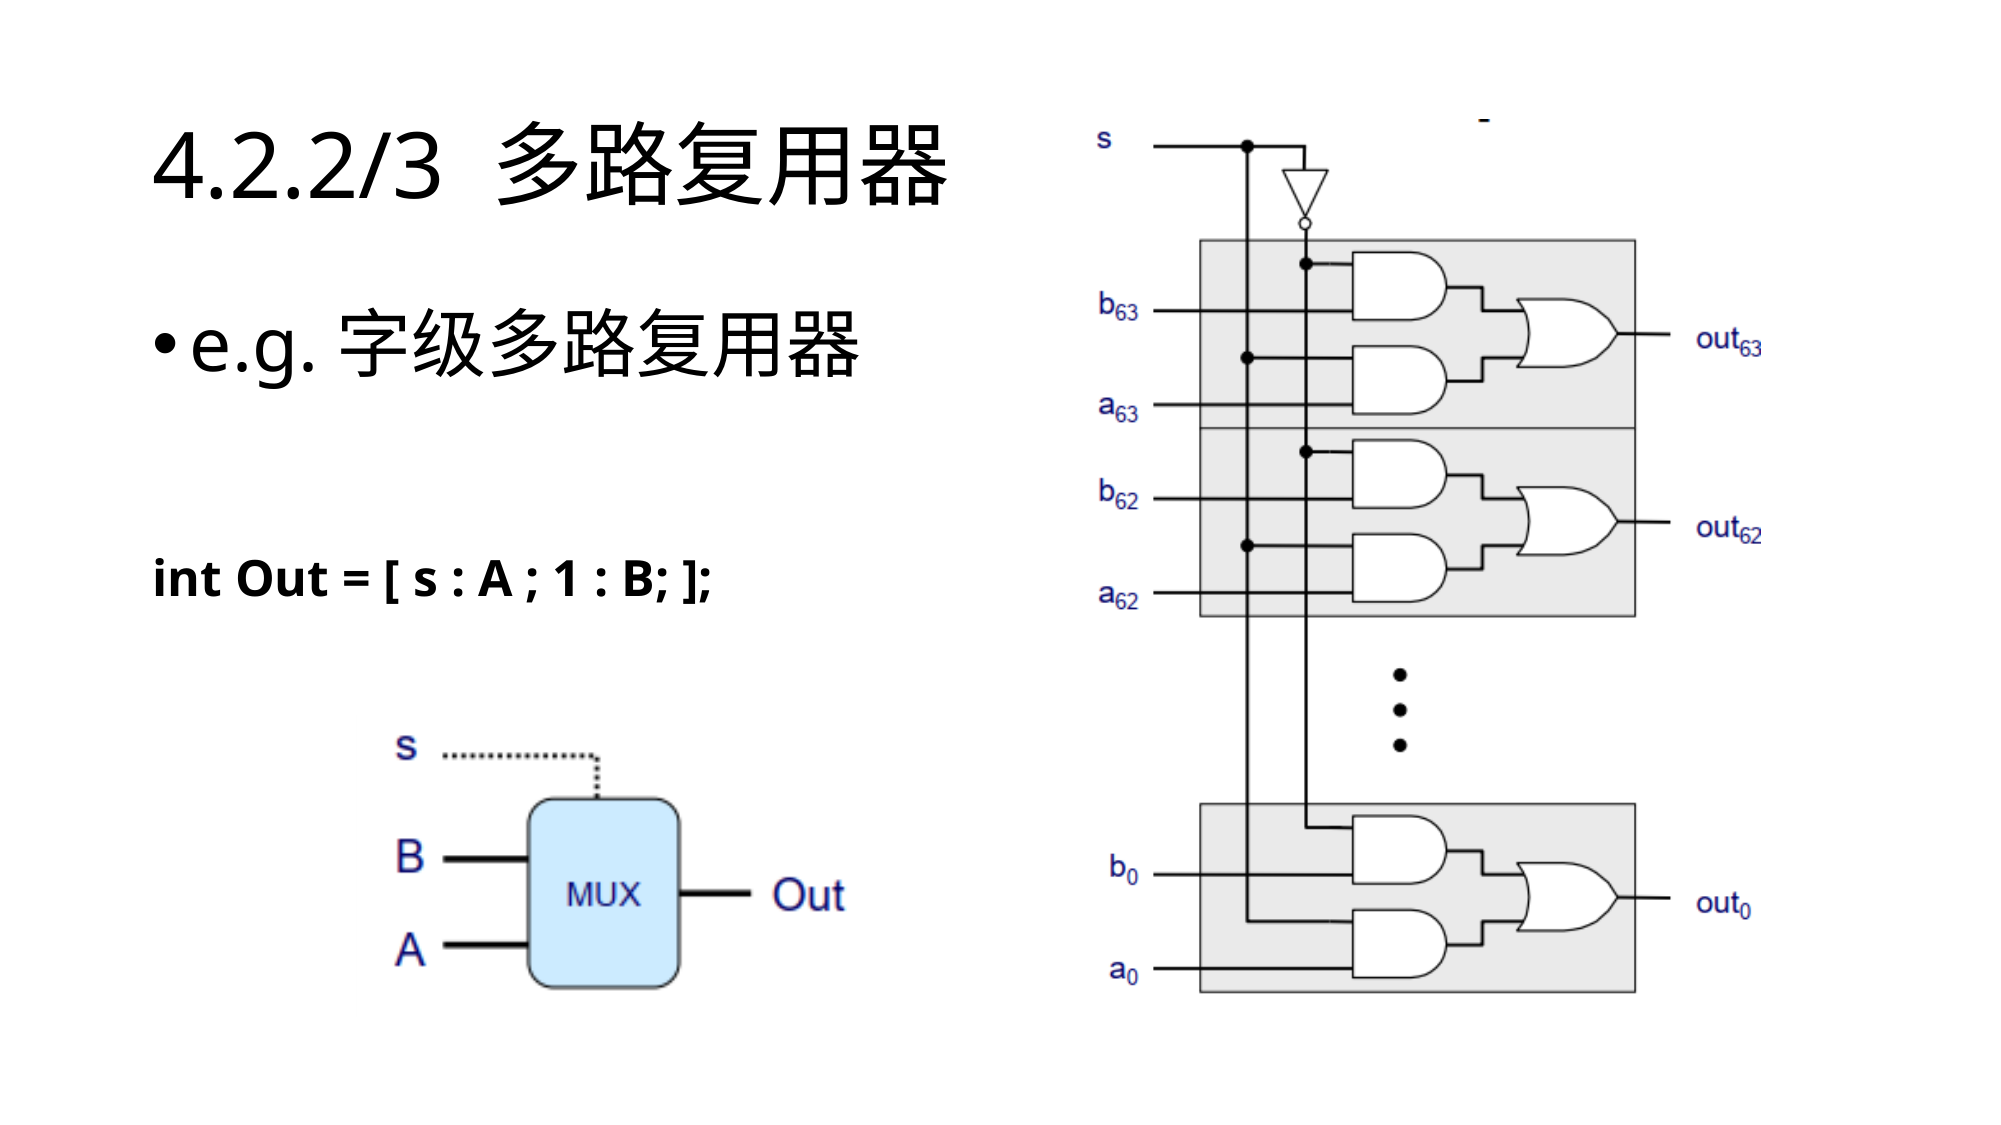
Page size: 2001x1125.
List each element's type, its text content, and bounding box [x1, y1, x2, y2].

picture [355, 715, 859, 1017]
list e.g.字级多路复用器 int Out = [ s : A ; 1 : B; ]; [137, 299, 1863, 1014]
picture [1088, 119, 1761, 1005]
title 4.2.2/3 多路复用器 [137, 59, 1863, 278]
